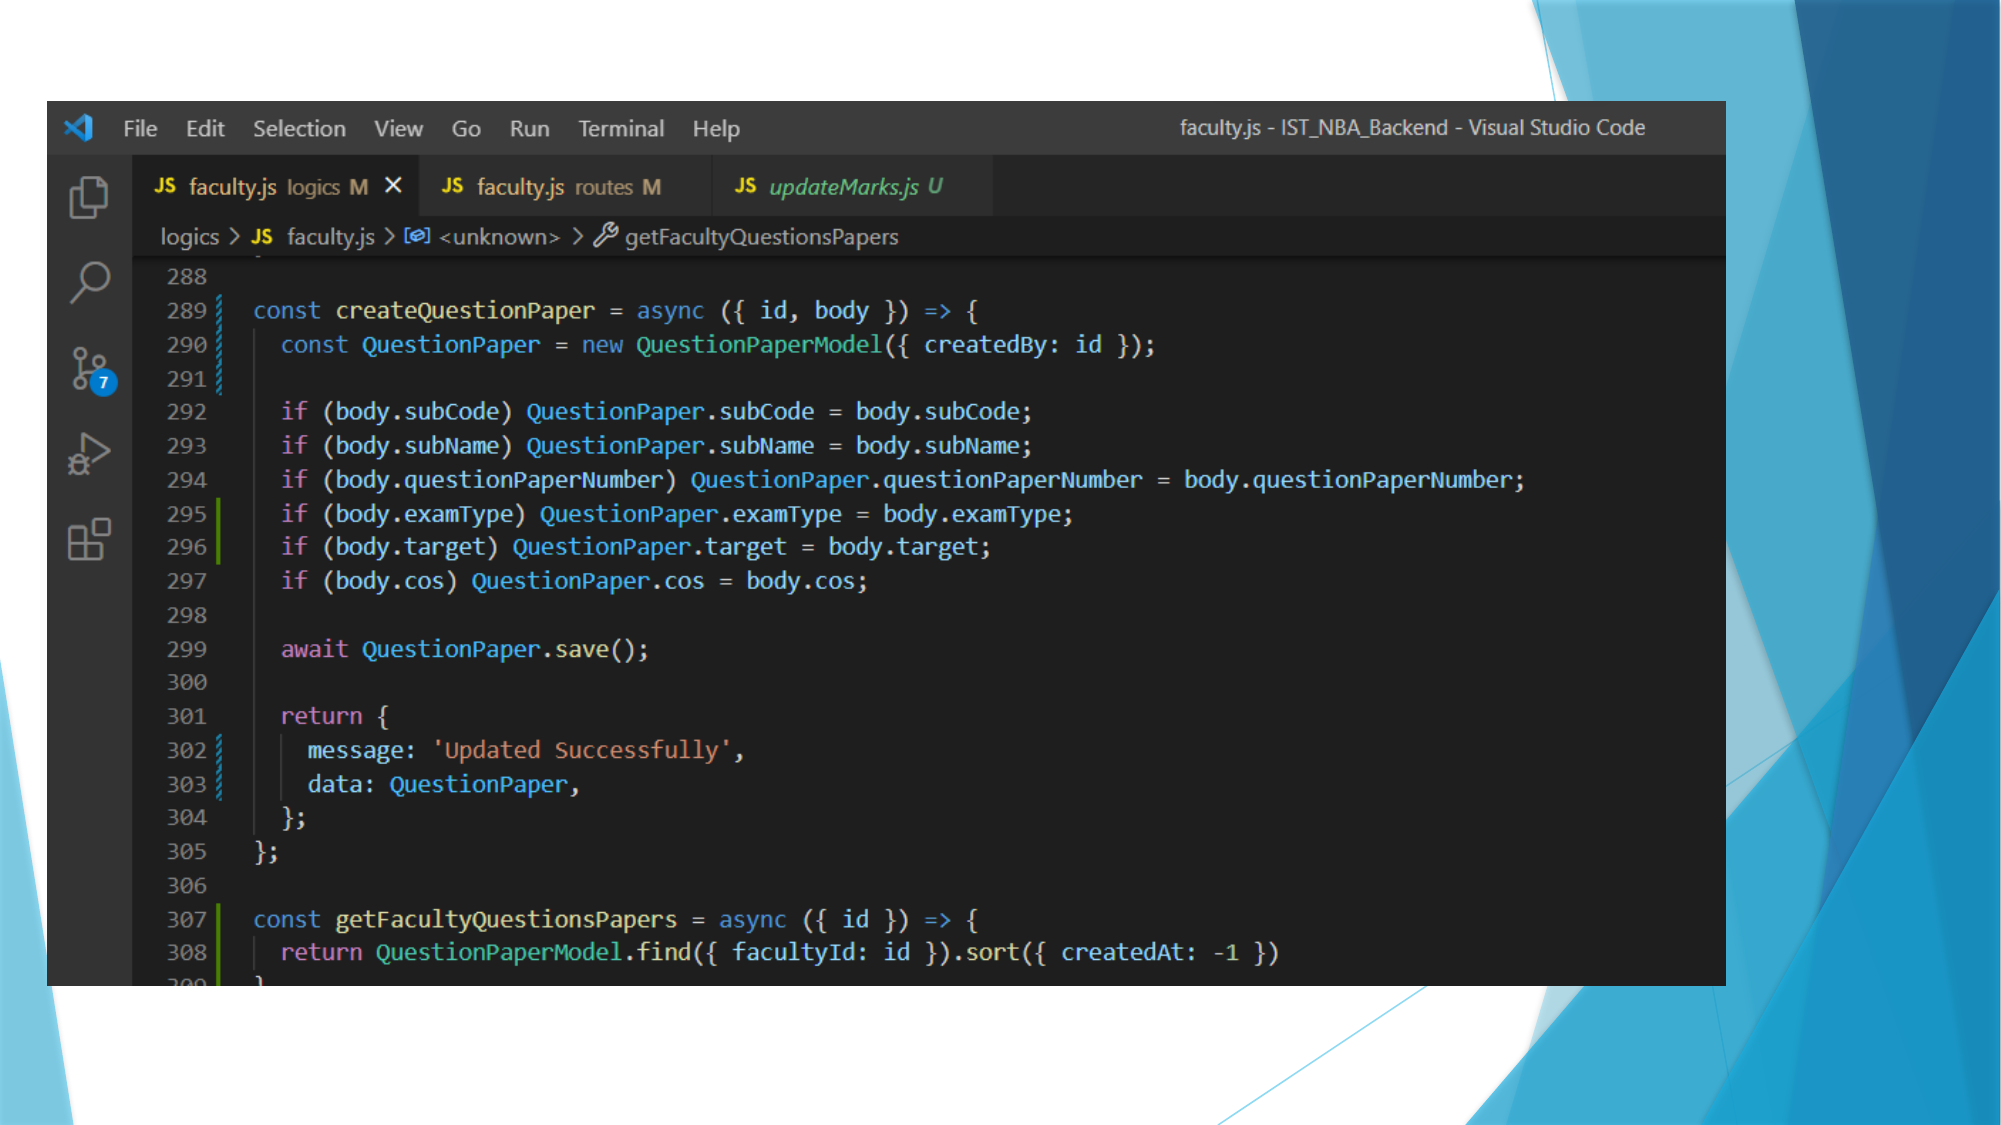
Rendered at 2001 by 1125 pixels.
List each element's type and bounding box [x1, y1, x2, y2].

picture [47, 100, 1726, 986]
